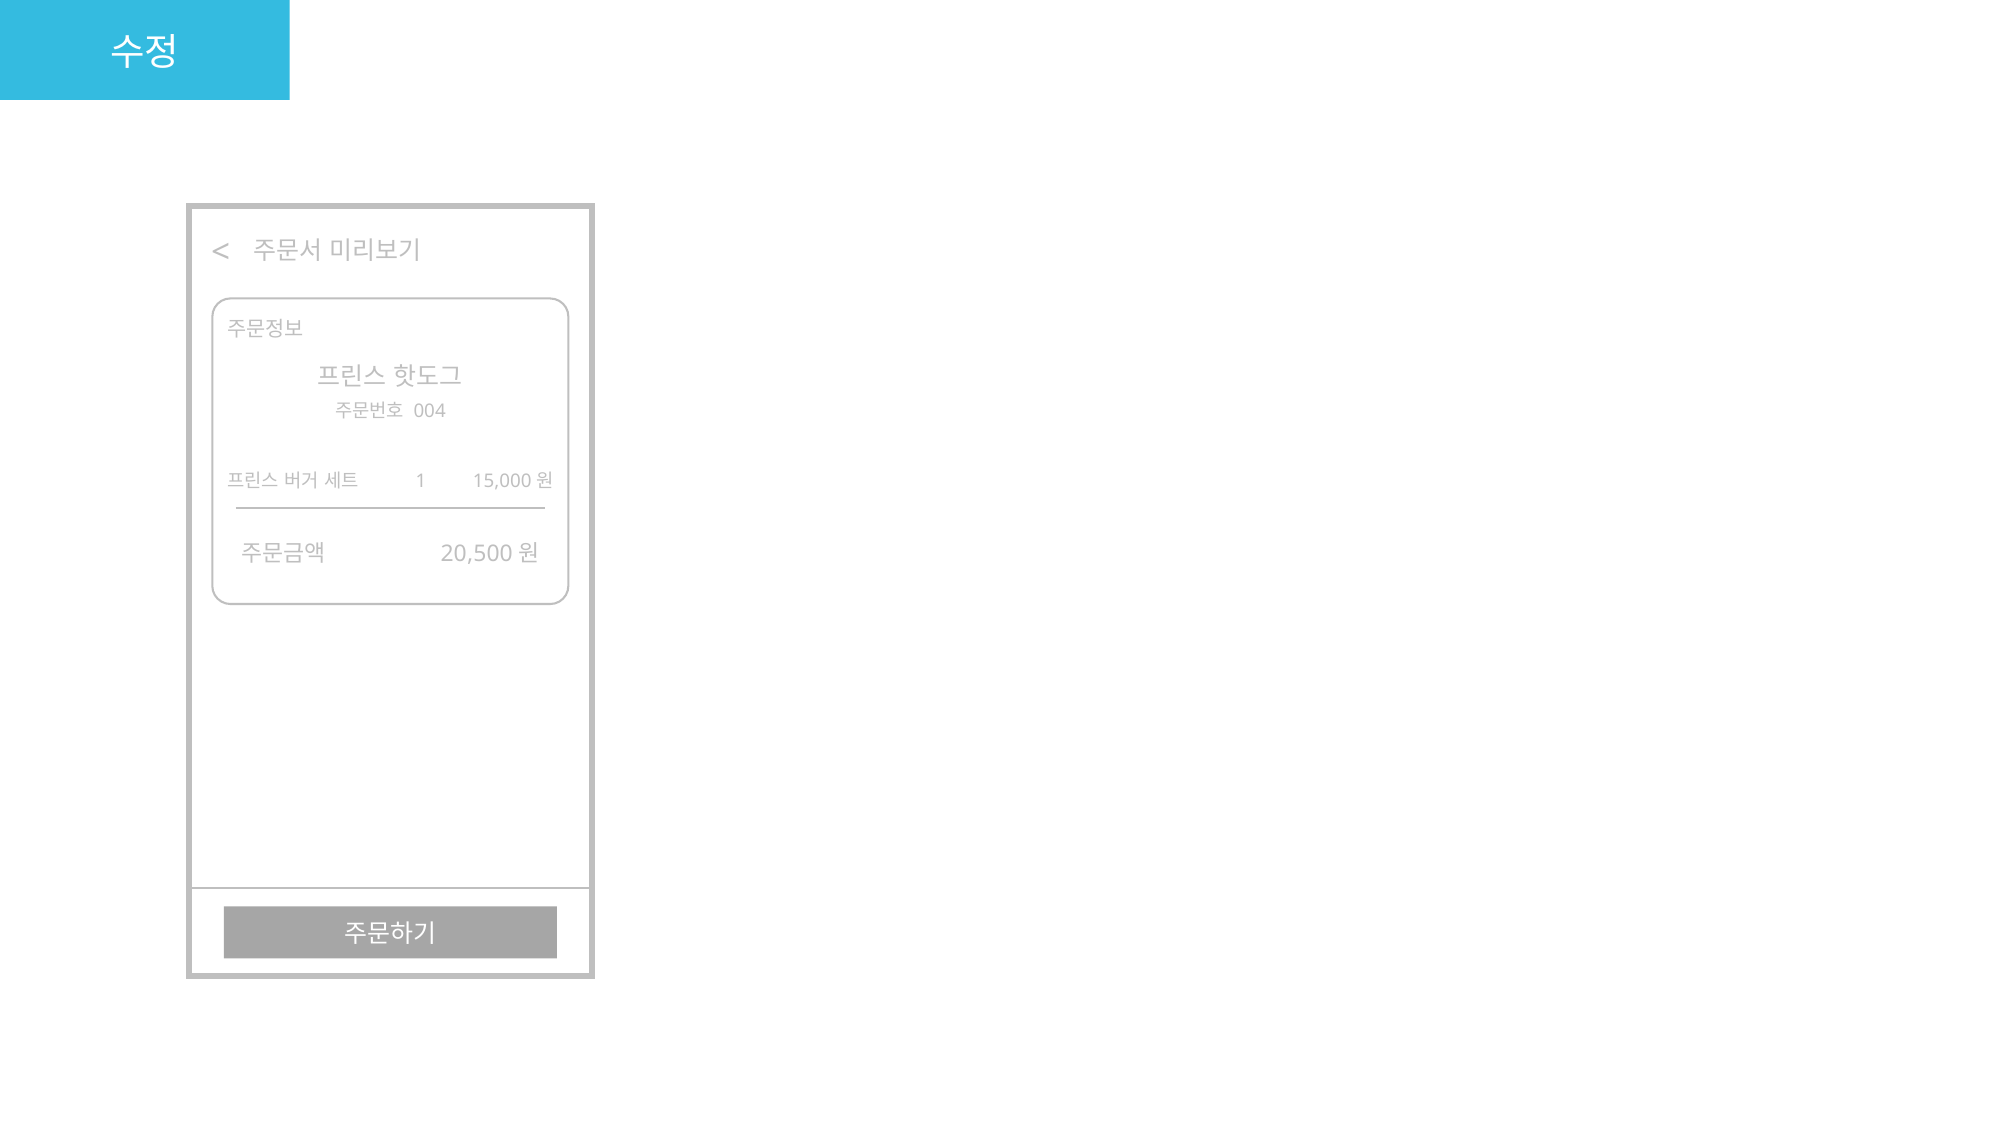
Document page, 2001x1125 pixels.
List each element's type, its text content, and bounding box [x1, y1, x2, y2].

text_box 수정 [0, 0, 291, 101]
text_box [195, 221, 585, 279]
text_box [188, 205, 593, 887]
text_box 주문정보 [212, 299, 569, 357]
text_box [212, 451, 569, 509]
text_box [188, 888, 592, 976]
text_box [211, 311, 570, 606]
